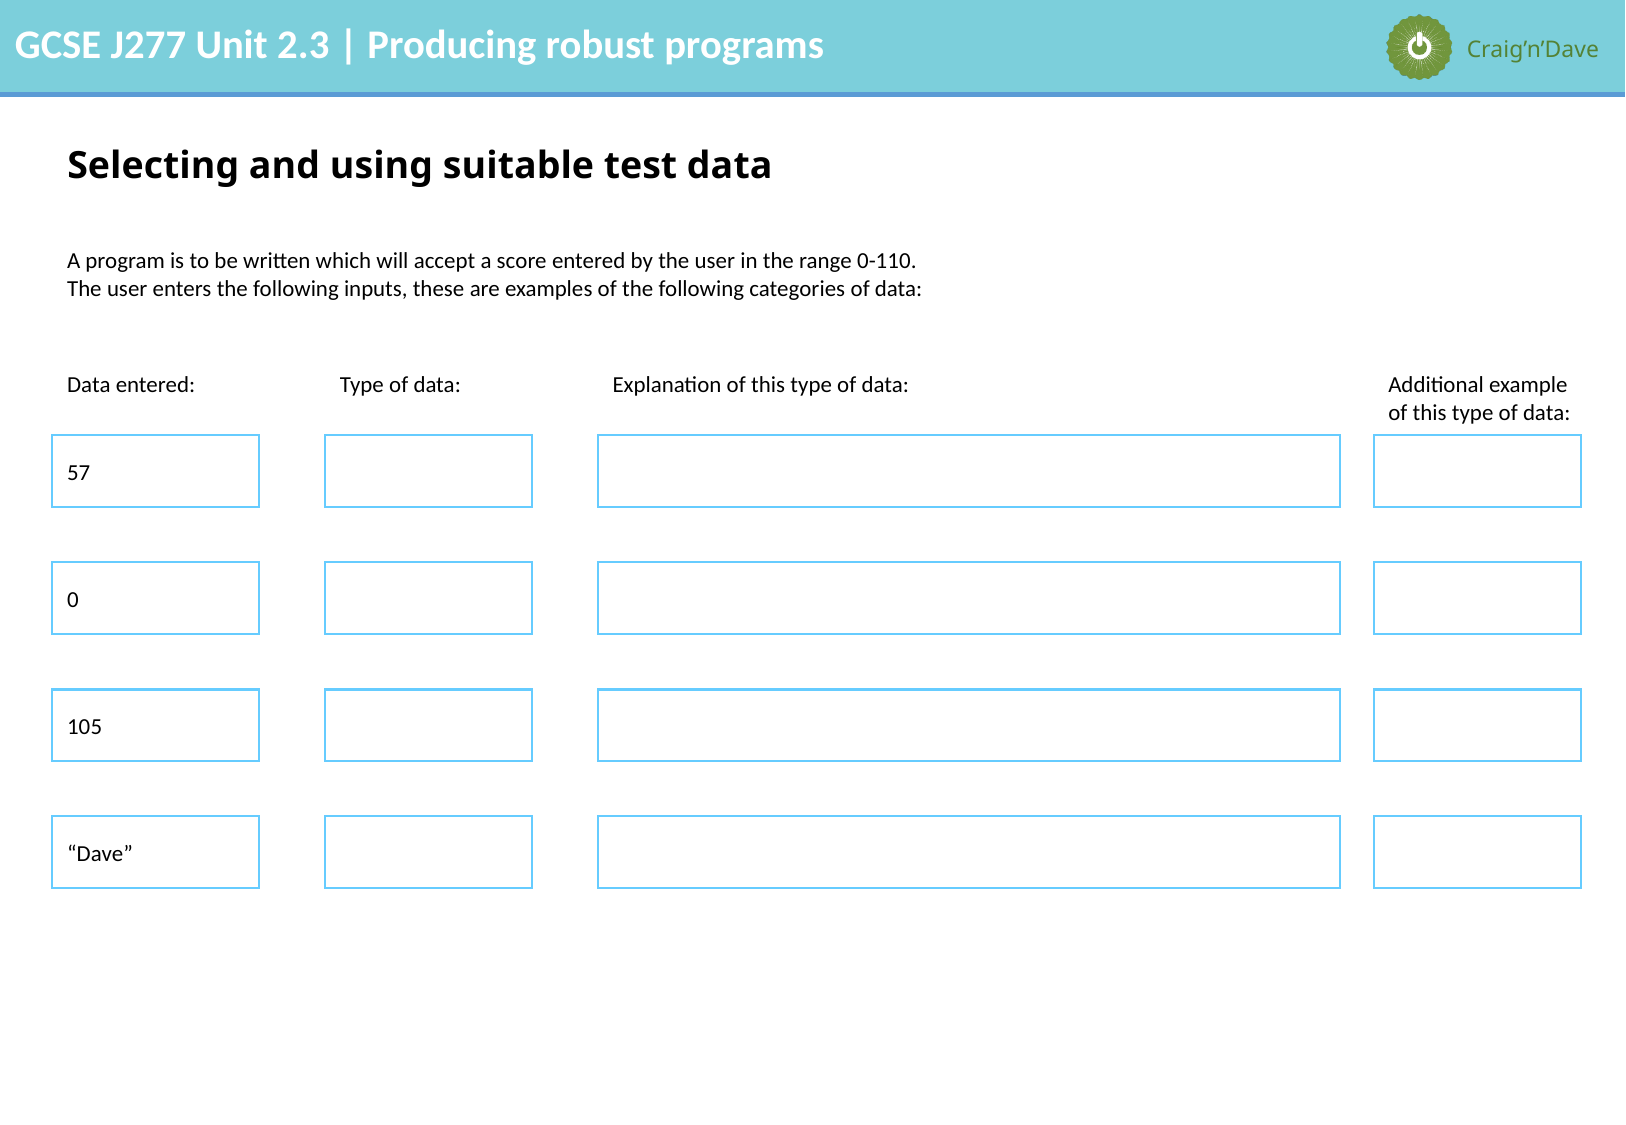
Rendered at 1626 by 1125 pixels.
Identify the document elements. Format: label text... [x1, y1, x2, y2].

text_box [597, 688, 1341, 762]
text_box [324, 815, 533, 889]
text_box [1373, 815, 1582, 889]
text_box 0 [51, 561, 260, 635]
text_box [1373, 561, 1582, 635]
text_box Data entered: [52, 362, 235, 405]
text_box 105 [51, 688, 260, 762]
text_box “Dave” [51, 815, 260, 889]
text_box [597, 561, 1341, 635]
text_box [597, 434, 1341, 508]
text_box [1373, 688, 1582, 762]
text_box [324, 434, 533, 508]
text_box [324, 688, 533, 762]
text_box [597, 815, 1341, 889]
text_box Additional example of this type of data: [1373, 362, 1600, 432]
text_box A program is to be written which will accept a score entered by the user in the range 0-110. The user enters the following inputs, these are examples of the following categories of data: [52, 238, 1568, 308]
title Selecting and using suitable test data [52, 124, 1568, 209]
text_box Type of data: [325, 362, 507, 405]
text_box Explanation of this type of data: [597, 362, 1373, 405]
text_box [324, 561, 533, 635]
text_box [1373, 434, 1582, 508]
picture [1384, 12, 1454, 82]
text_box 57 [51, 434, 260, 508]
